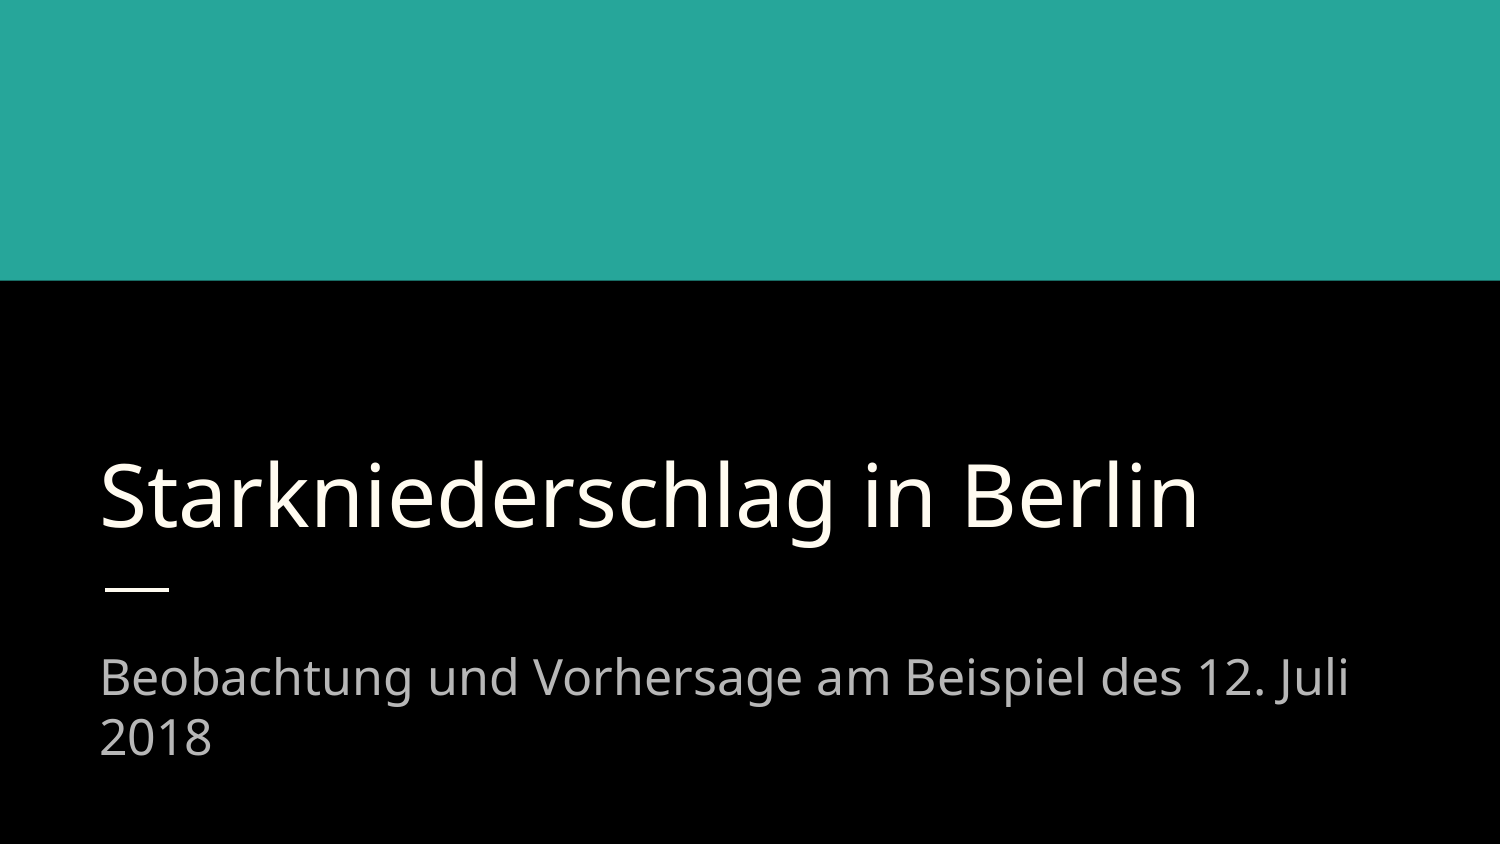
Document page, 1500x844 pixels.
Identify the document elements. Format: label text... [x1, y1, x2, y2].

subtitle Beobachtung und Vorhersage am Beispiel des 12. Juli 2018 [84, 630, 1416, 760]
title Starkniederschlag in Berlin [84, 310, 1416, 561]
